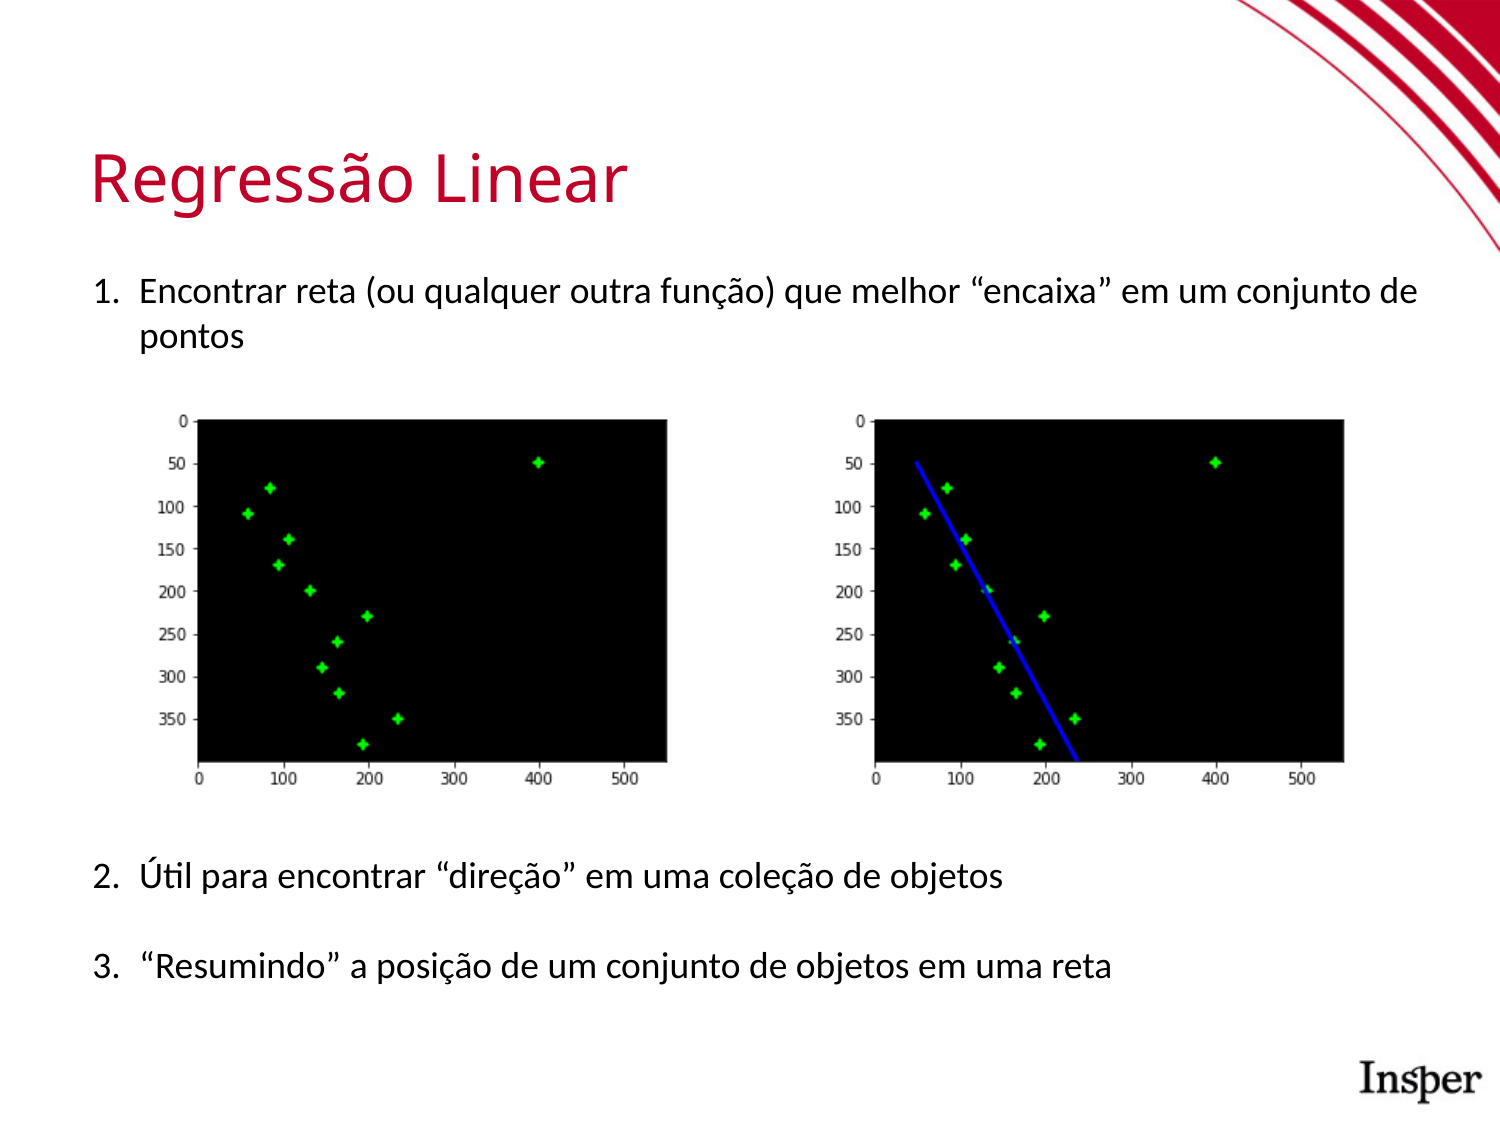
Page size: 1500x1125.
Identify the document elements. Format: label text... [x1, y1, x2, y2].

title Regressão Linear [75, 128, 1425, 230]
picture [0, 0, 1500, 1125]
text_box Encontrar reta (ou qualquer outra função) que melhor “encaixa” em um conjunto de pontos Útil para encontrar “direção” em uma coleção de objetos “Resumindo” a posição de um conjunto de objetos em uma reta [77, 258, 1463, 994]
